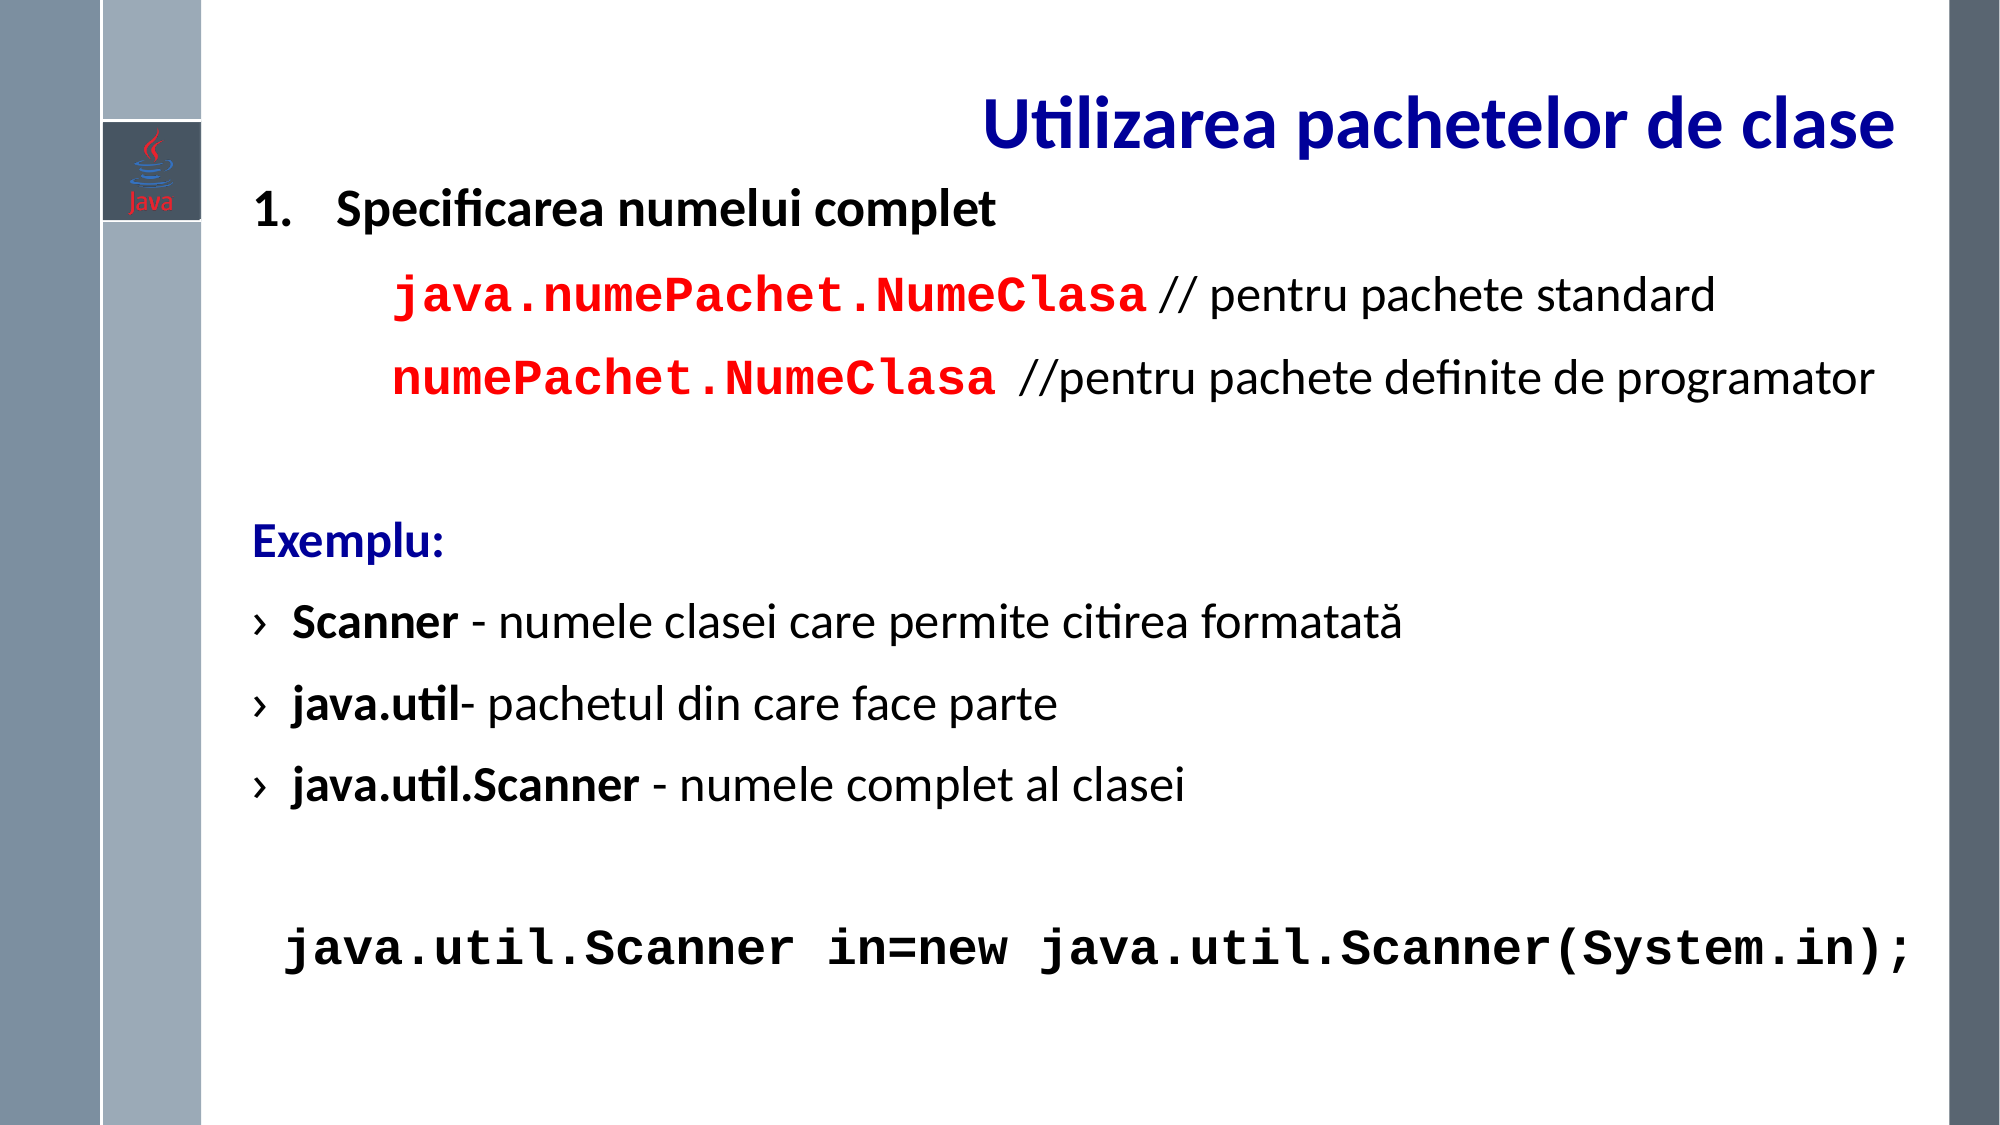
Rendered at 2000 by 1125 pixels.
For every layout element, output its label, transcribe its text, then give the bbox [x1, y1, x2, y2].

list Specificarea numelui complet java.numePachet.NumeClasa // pentru pachete standard numePachet.NumeClasa //pentru pachete definite de programator Exemplu: Scanner - numele clasei care permite citirea formatată java.util- pachetul din care face parte java.util.Scanner - numele complet al clasei java.util.Scanner in=new java.util.Scanner(System.in); [237, 172, 1939, 1088]
title Utilizarea pachetelor de clase [70, 9, 1913, 173]
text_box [102, 122, 200, 221]
